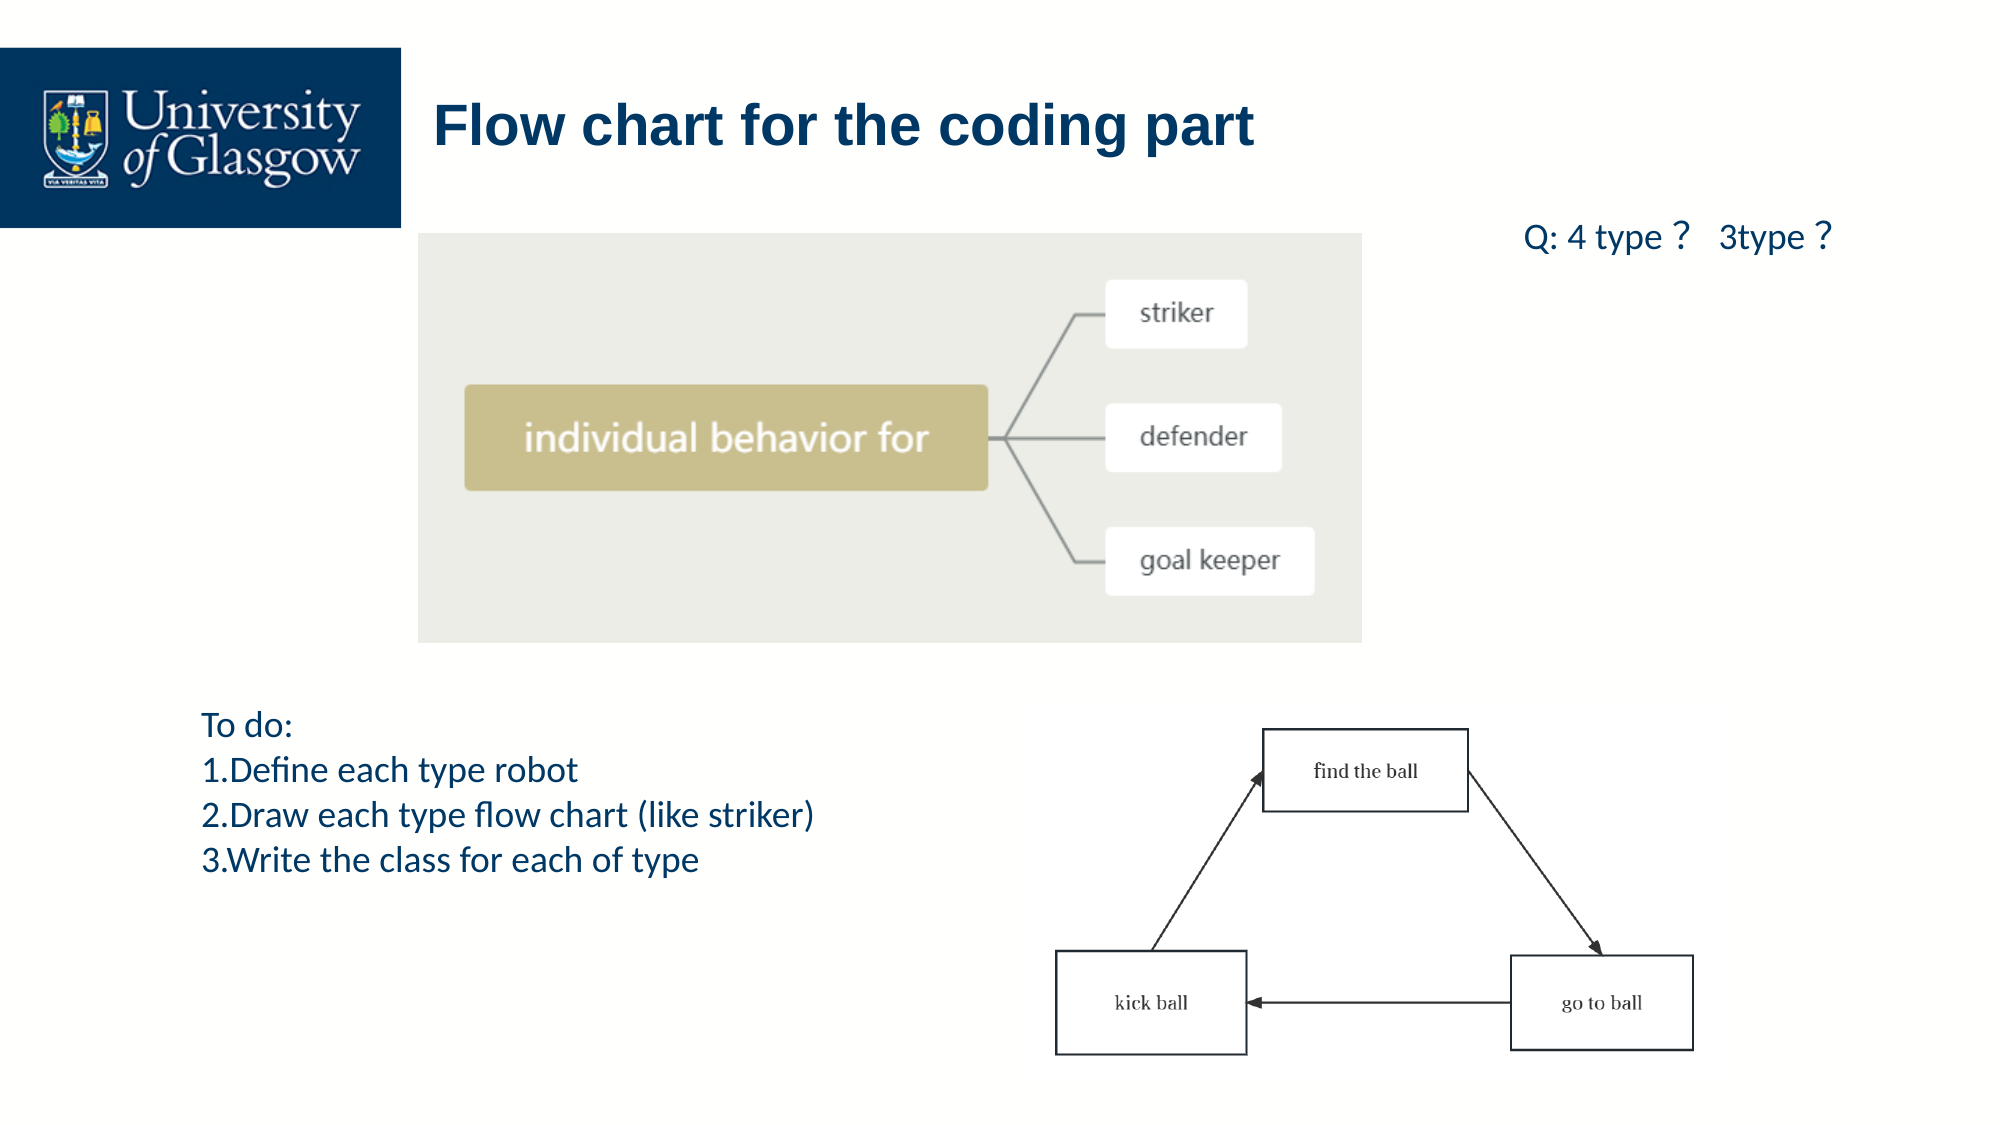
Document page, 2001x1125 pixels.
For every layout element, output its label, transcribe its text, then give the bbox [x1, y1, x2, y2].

picture [0, 0, 2000, 1125]
text_box Q: 4 type？3type？ [1509, 204, 1890, 265]
title Flow chart for the coding part [418, 87, 1930, 234]
text_box To do: 1.Define each type robot 2.Draw each type flow chart (like striker) 3.Write the class for each of type [186, 692, 1769, 933]
